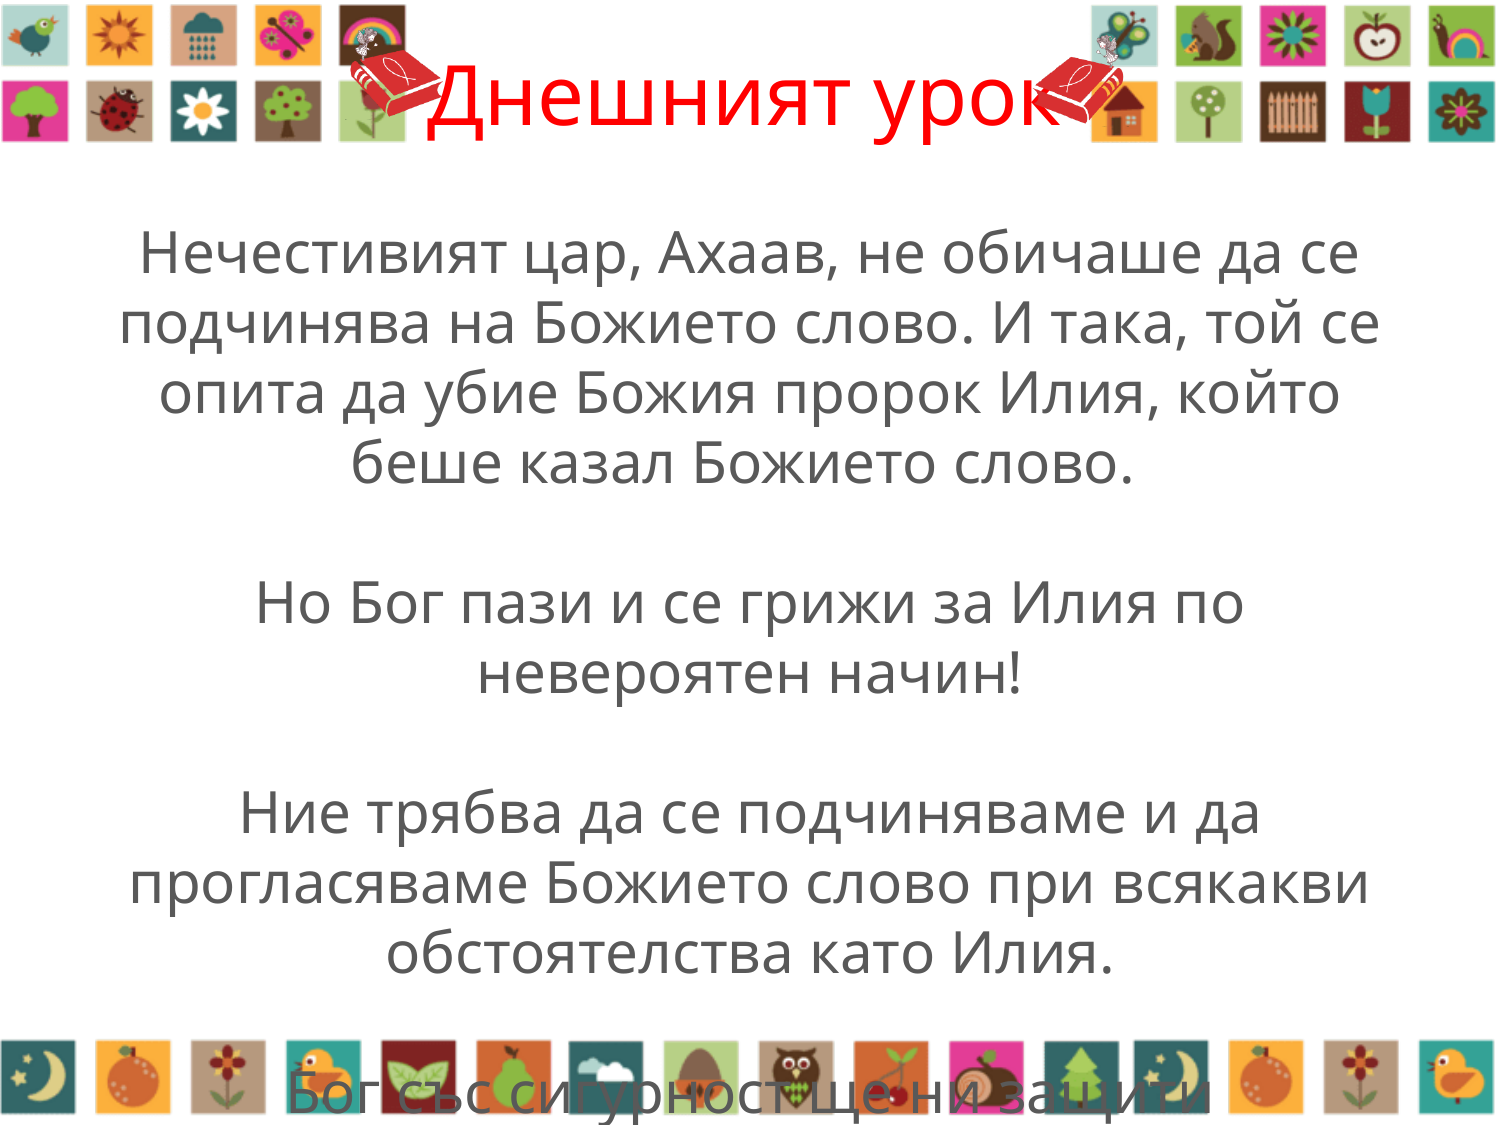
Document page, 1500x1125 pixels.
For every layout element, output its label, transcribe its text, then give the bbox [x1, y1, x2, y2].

text_box Нечестивият цар, Ахаав, не обичаше да се подчинява на Божието слово. И така, той се опита да убие Божия пророк Илия, който беше казал Божието слово. Но Бог пази и се грижи за Илия по невероятен начин! Ние трябва да се подчиняваме и да прогласяваме Божието слово при всякакви обстоятелства като Илия. Бог със сигурност ще ни защити [76, 208, 1424, 1027]
picture [0, 3, 475, 150]
picture [1001, 3, 1500, 150]
text_box Днешният урок [424, 35, 1078, 150]
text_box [0, 1028, 1500, 1118]
